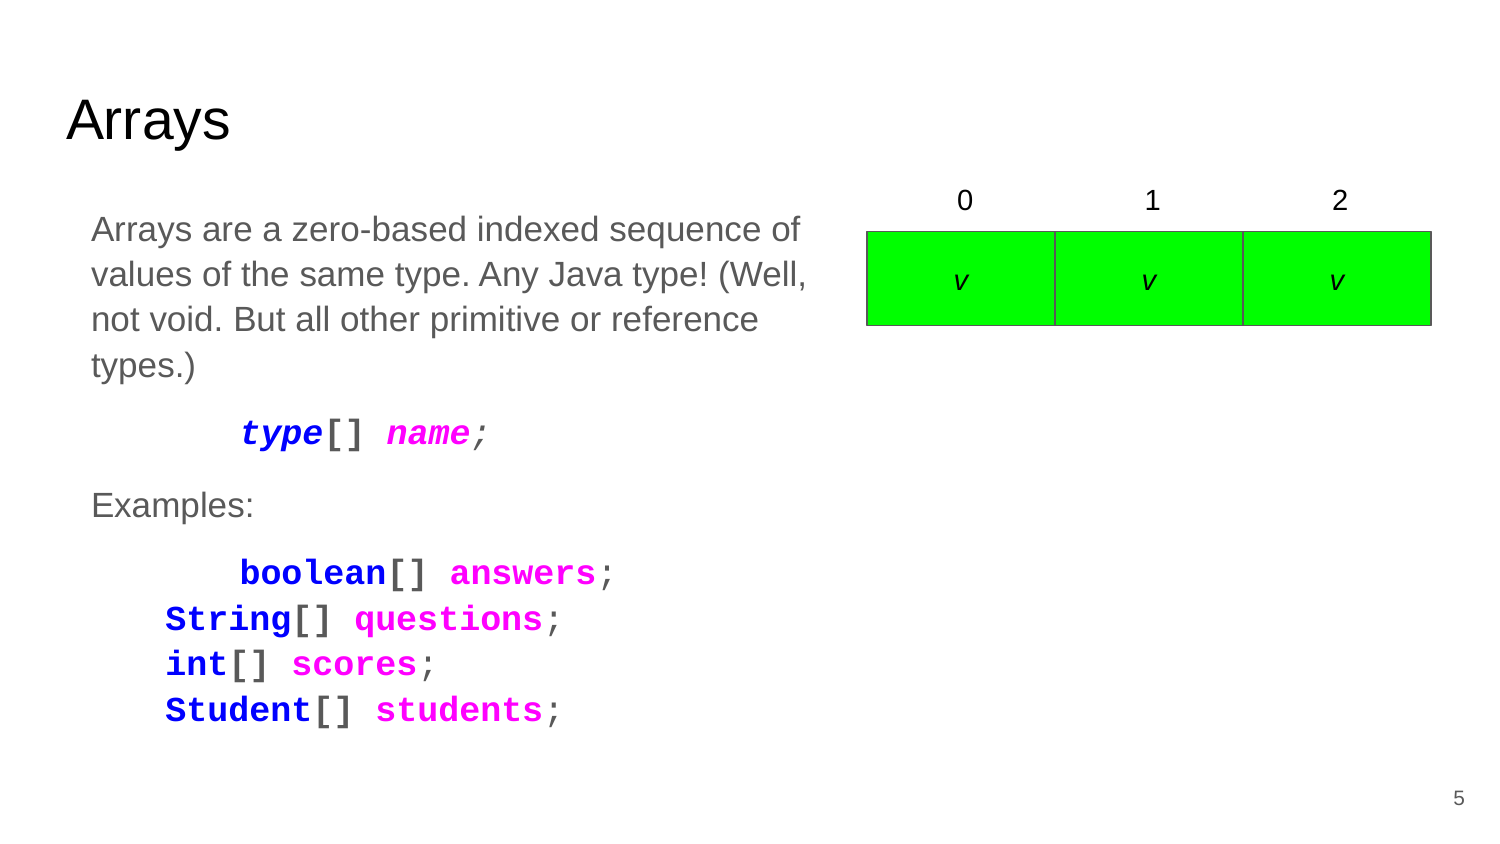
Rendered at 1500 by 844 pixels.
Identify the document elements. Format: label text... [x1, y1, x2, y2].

list Arrays are a zero-based indexed sequence of values of the same type. Any Java type! (Well, not void. But all other primitive or reference types.) type[] name; Examples: boolean[] answers; String[] questions; int[] scores; Student[] students; [76, 189, 833, 750]
text_box v [867, 231, 1055, 326]
text_box v [1055, 231, 1243, 326]
title Arrays [51, 72, 1449, 167]
text_box v [1243, 231, 1431, 326]
slide_number ‹#› [1389, 764, 1480, 830]
text_box 2 [1317, 166, 1372, 232]
text_box 0 [942, 166, 997, 232]
text_box 1 [1129, 166, 1184, 232]
